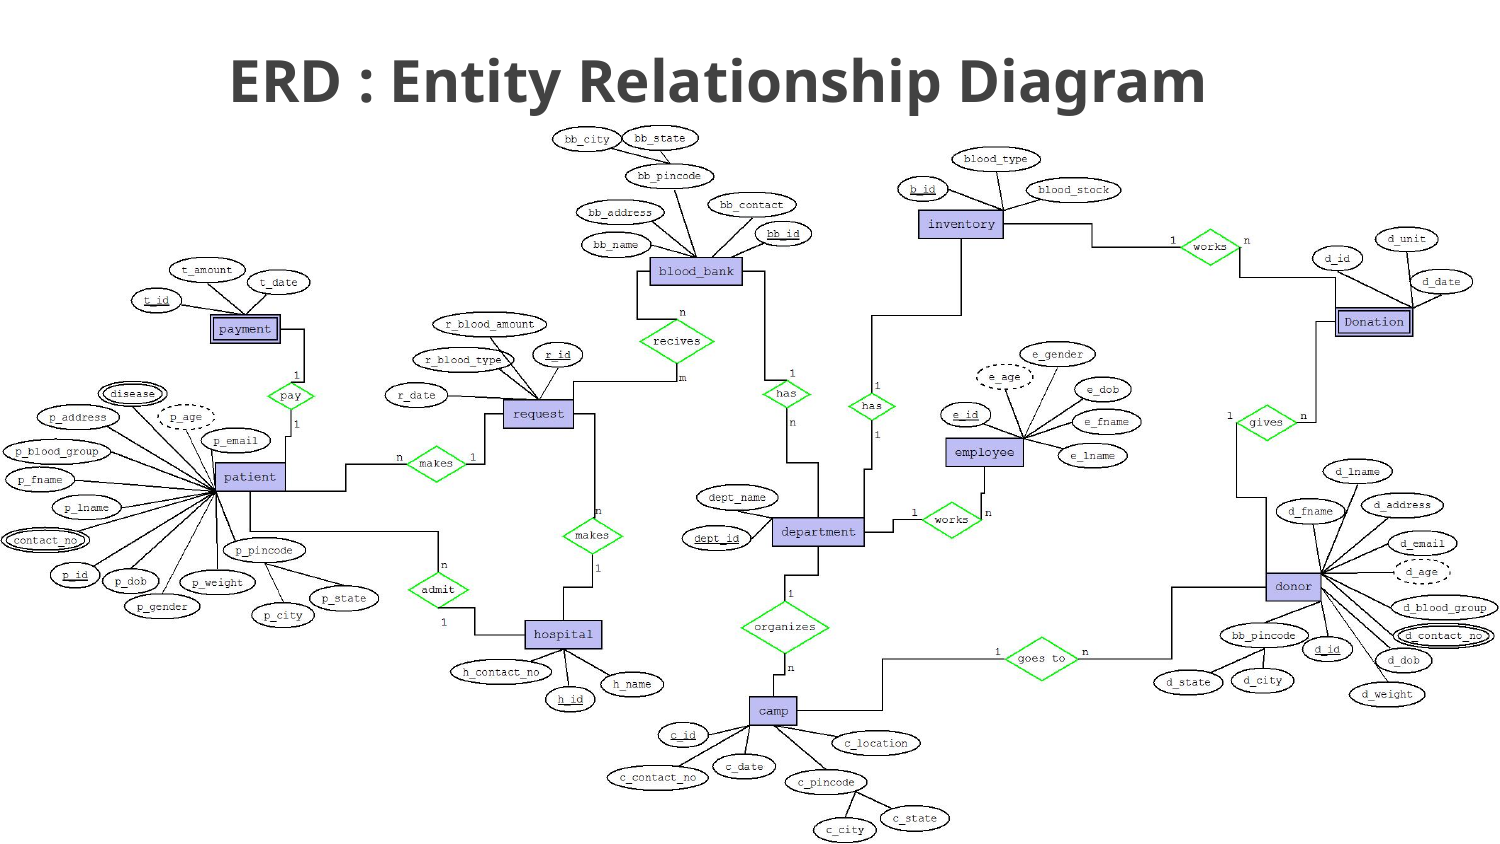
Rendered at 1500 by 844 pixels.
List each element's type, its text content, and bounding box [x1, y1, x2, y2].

title ERD : Entity Relationship Diagram [213, 29, 1368, 123]
picture [0, 124, 1500, 844]
